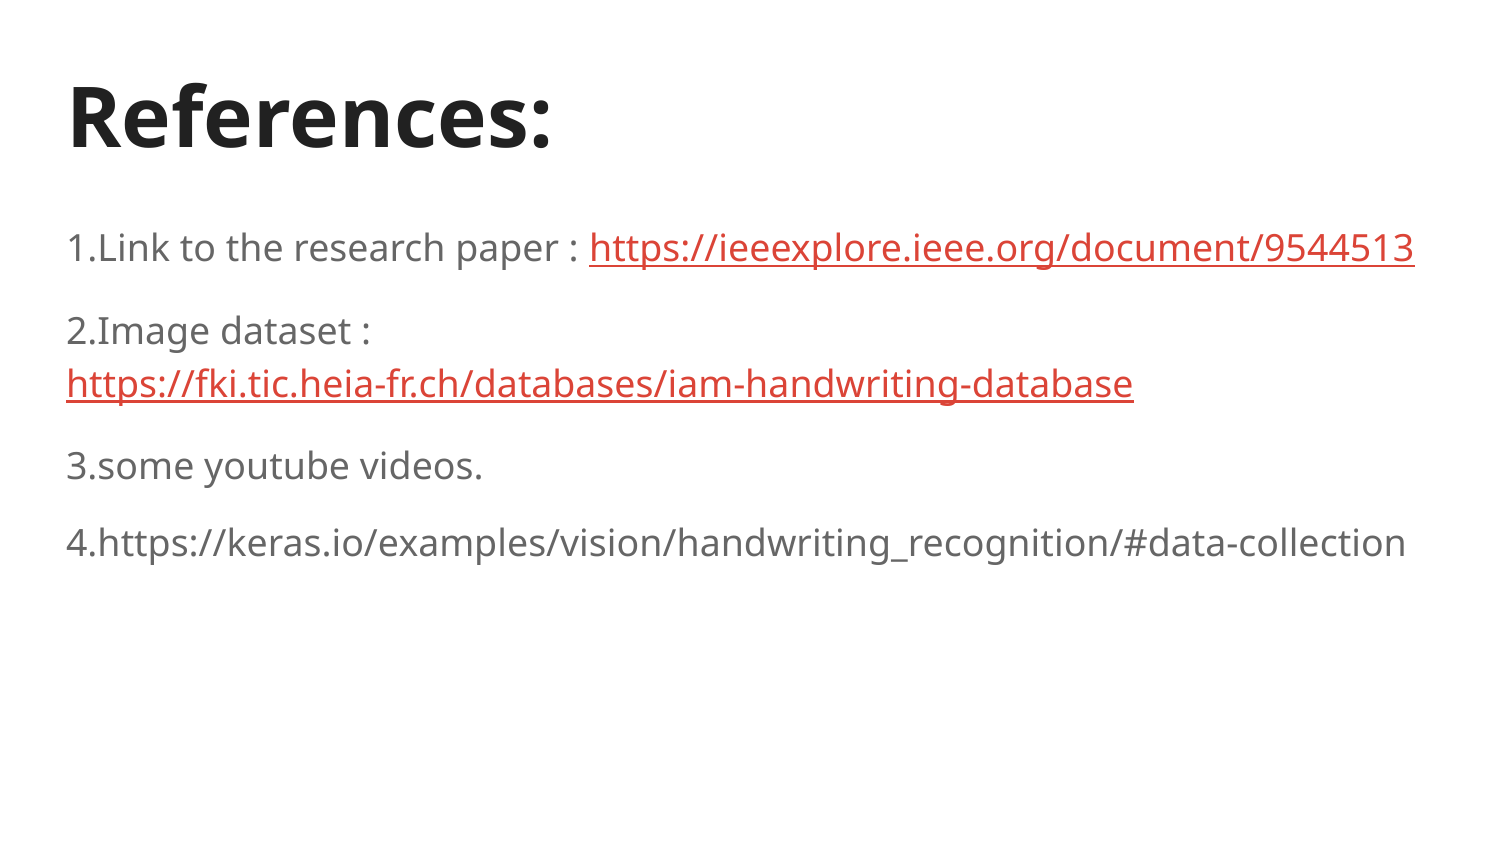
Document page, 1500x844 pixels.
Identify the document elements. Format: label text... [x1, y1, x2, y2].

list 1.Link to the research paper : https://ieeexplore.ieee.org/document/9544513 2.Image dataset : https://fki.tic.heia-fr.ch/databases/iam-handwriting-database 3.some youtube videos. 4.https://keras.io/examples/vision/handwriting_recognition/#data-collection [51, 201, 1449, 750]
title References: [51, 48, 1449, 180]
